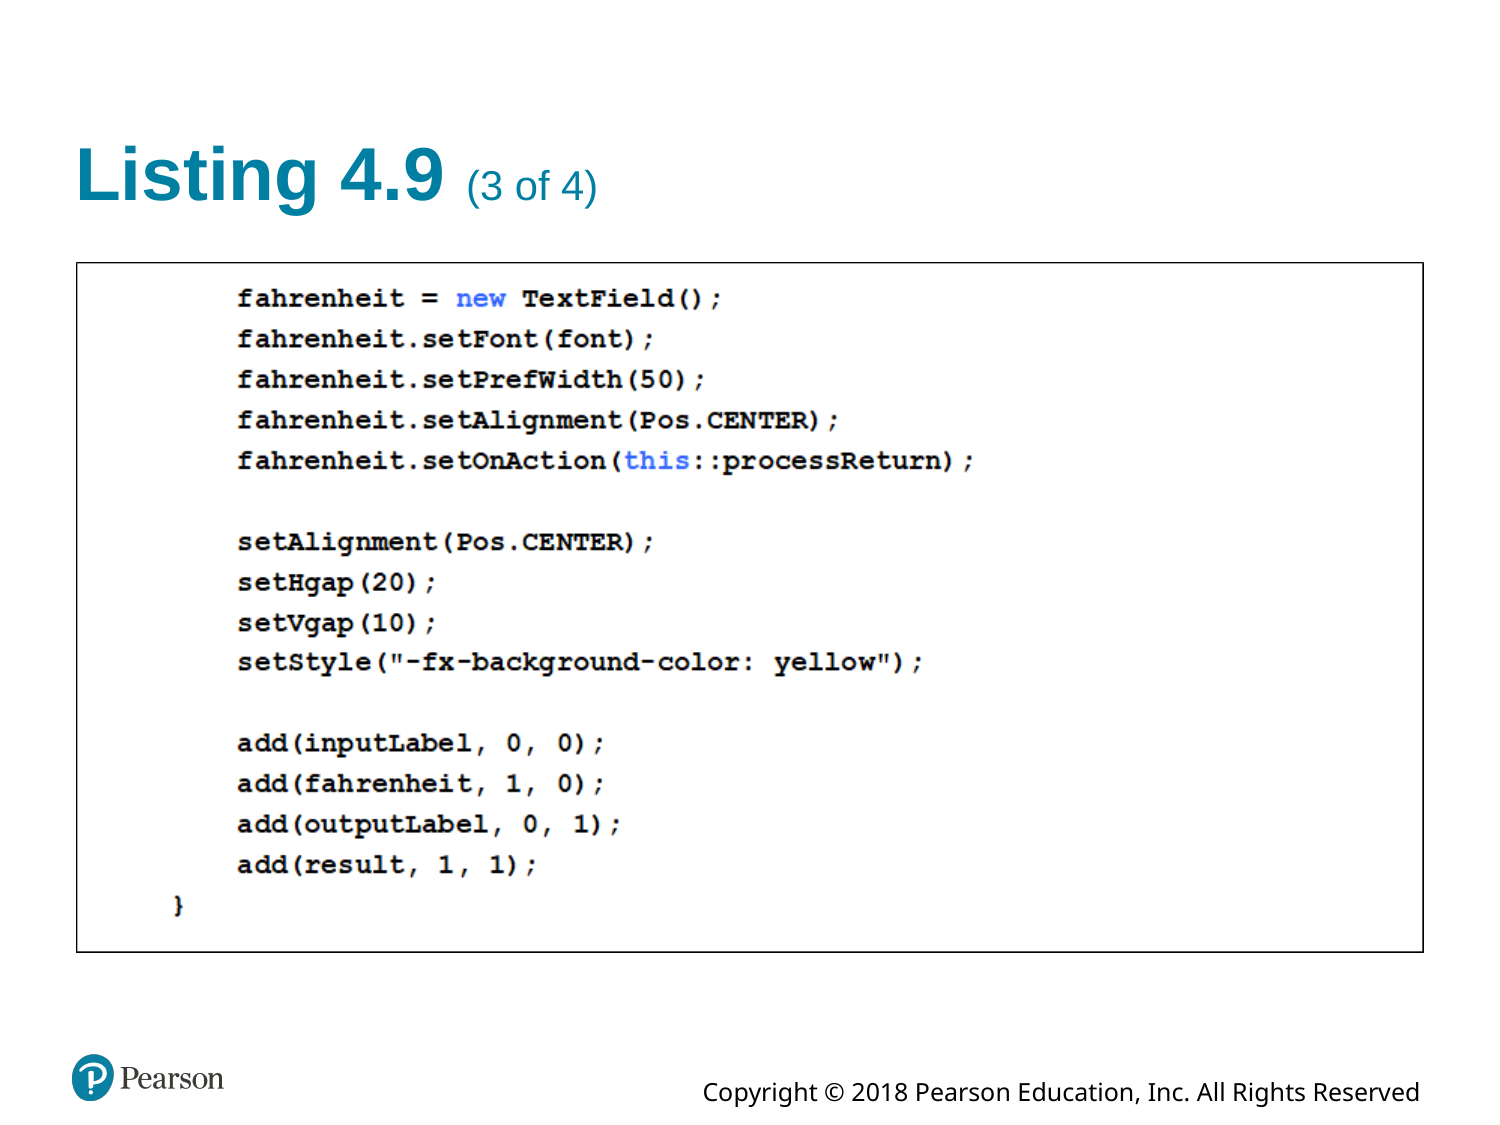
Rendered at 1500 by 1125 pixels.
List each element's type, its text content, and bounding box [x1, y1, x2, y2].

picture [80, 1063, 106, 1088]
picture [72, 1087, 83, 1101]
picture [72, 1054, 88, 1070]
title Listing 4.9 (3 of 4) [75, 35, 1425, 216]
picture [98, 1054, 224, 1101]
picture [76, 261, 1424, 954]
